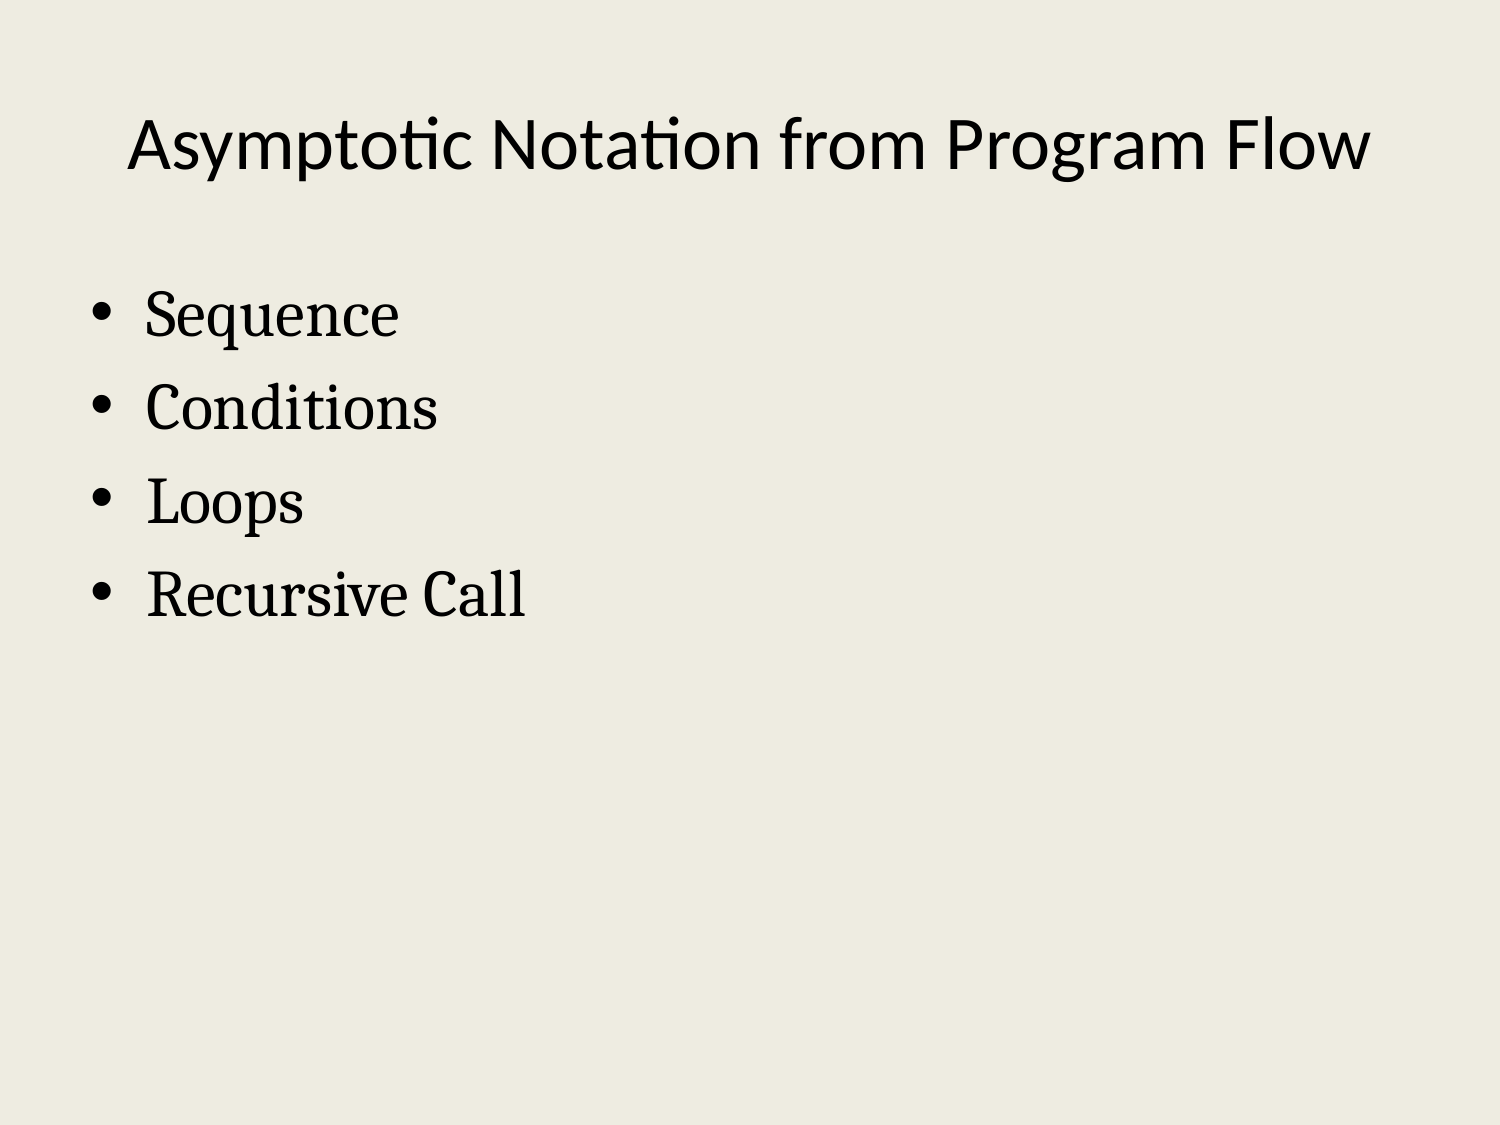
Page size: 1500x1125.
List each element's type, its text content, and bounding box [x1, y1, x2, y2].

title Asymptotic Notation from Program Flow [75, 45, 1425, 233]
list Sequence Conditions Loops Recursive Call [75, 262, 1425, 1071]
